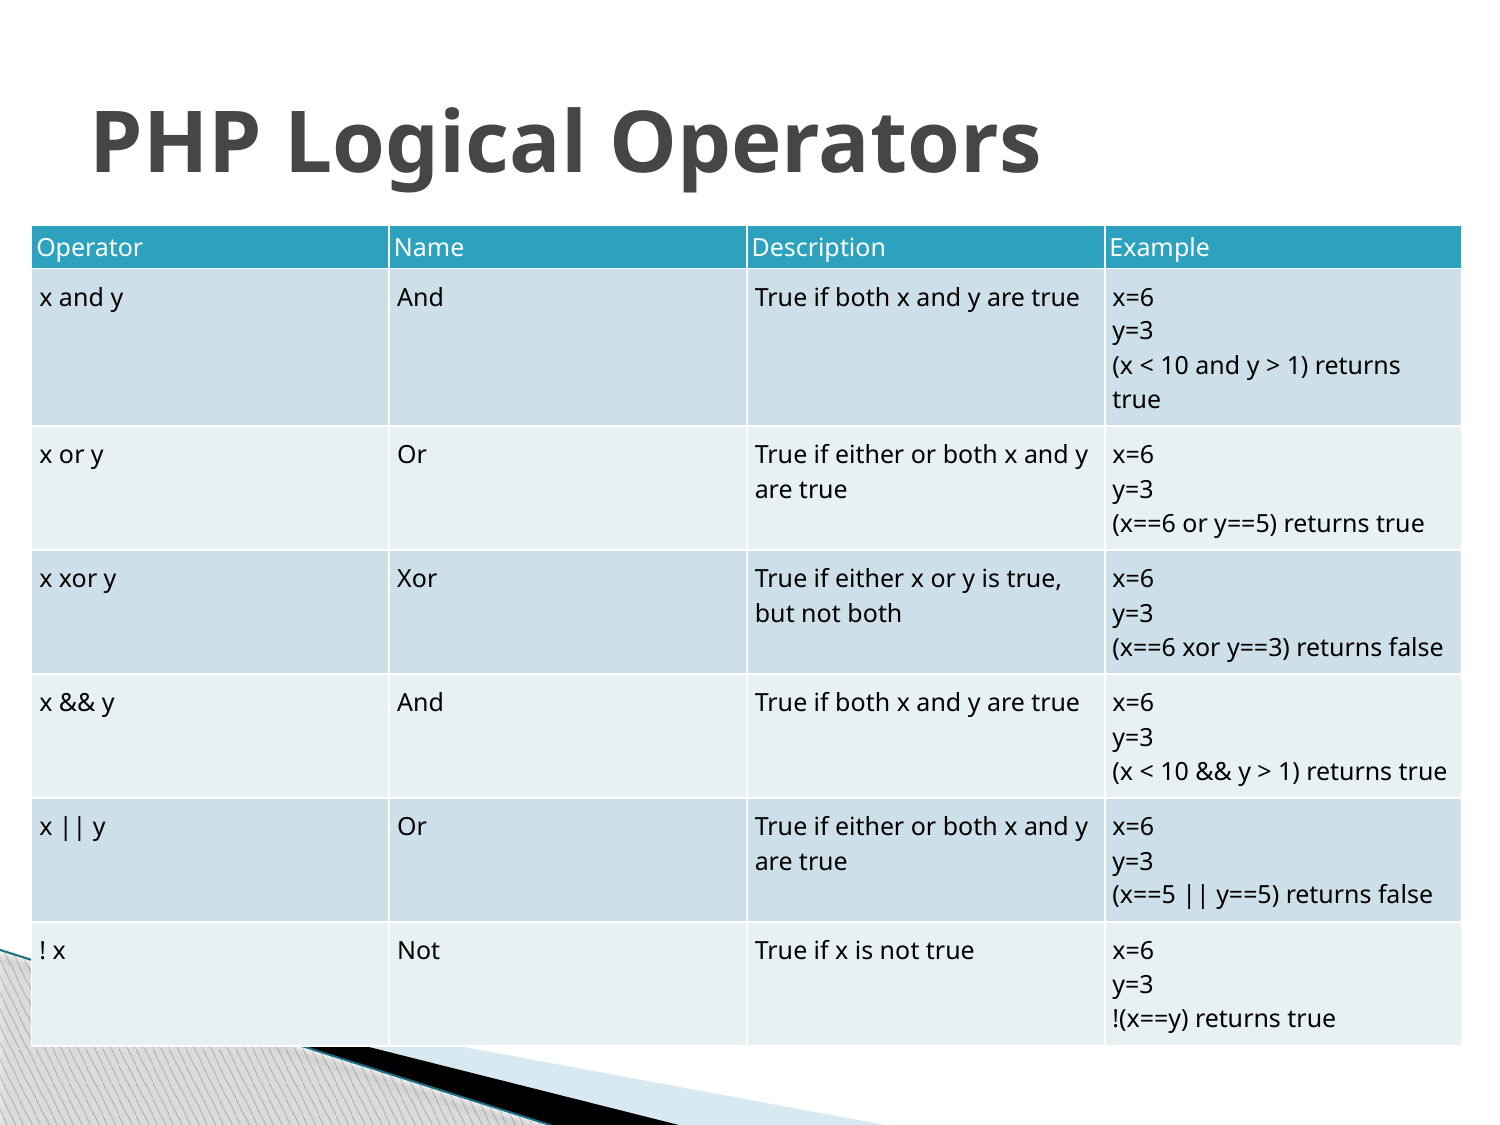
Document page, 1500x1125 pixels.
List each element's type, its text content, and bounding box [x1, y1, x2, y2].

table_cell x=6 y=3 !(x==y) returns true [1106, 923, 1461, 1045]
table_cell x or y [32, 427, 388, 549]
table_cell x && y [32, 675, 388, 797]
table_header Name [390, 226, 746, 268]
table_cell x || y [32, 799, 388, 921]
table_cell x=6 y=3 (x < 10 and y > 1) returns true [1106, 269, 1461, 425]
table_cell x=6 y=3 (x==5 || y==5) returns false [1106, 799, 1461, 921]
table_cell True if both x and y are true [748, 675, 1104, 797]
table_cell Xor [390, 551, 746, 673]
table_header Description [748, 226, 1104, 268]
table_cell And [390, 269, 746, 425]
table_cell x=6 y=3 (x < 10 && y > 1) returns true [1106, 675, 1461, 797]
table_cell x xor y [32, 551, 388, 673]
table_cell Or [390, 799, 746, 921]
table_cell True if both x and y are true [748, 269, 1104, 425]
table_cell Or [390, 427, 746, 549]
table_cell True if either x or y is true, but not both [748, 551, 1104, 673]
table_cell x=6 y=3 (x==6 or y==5) returns true [1106, 427, 1461, 549]
table_cell Not [390, 923, 746, 1045]
title PHP Logical Operators [75, 45, 1425, 224]
table_cell ! x [32, 923, 388, 1045]
table_cell x and y [32, 269, 388, 425]
table_cell And [390, 675, 746, 797]
table_cell True if either or both x and y are true [748, 427, 1104, 549]
table_cell True if either or both x and y are true [748, 799, 1104, 921]
table_cell True if x is not true [748, 923, 1104, 1045]
table_header Operator [32, 226, 388, 268]
table_header Example [1106, 226, 1461, 268]
table_cell x=6 y=3 (x==6 xor y==3) returns false [1106, 551, 1461, 673]
